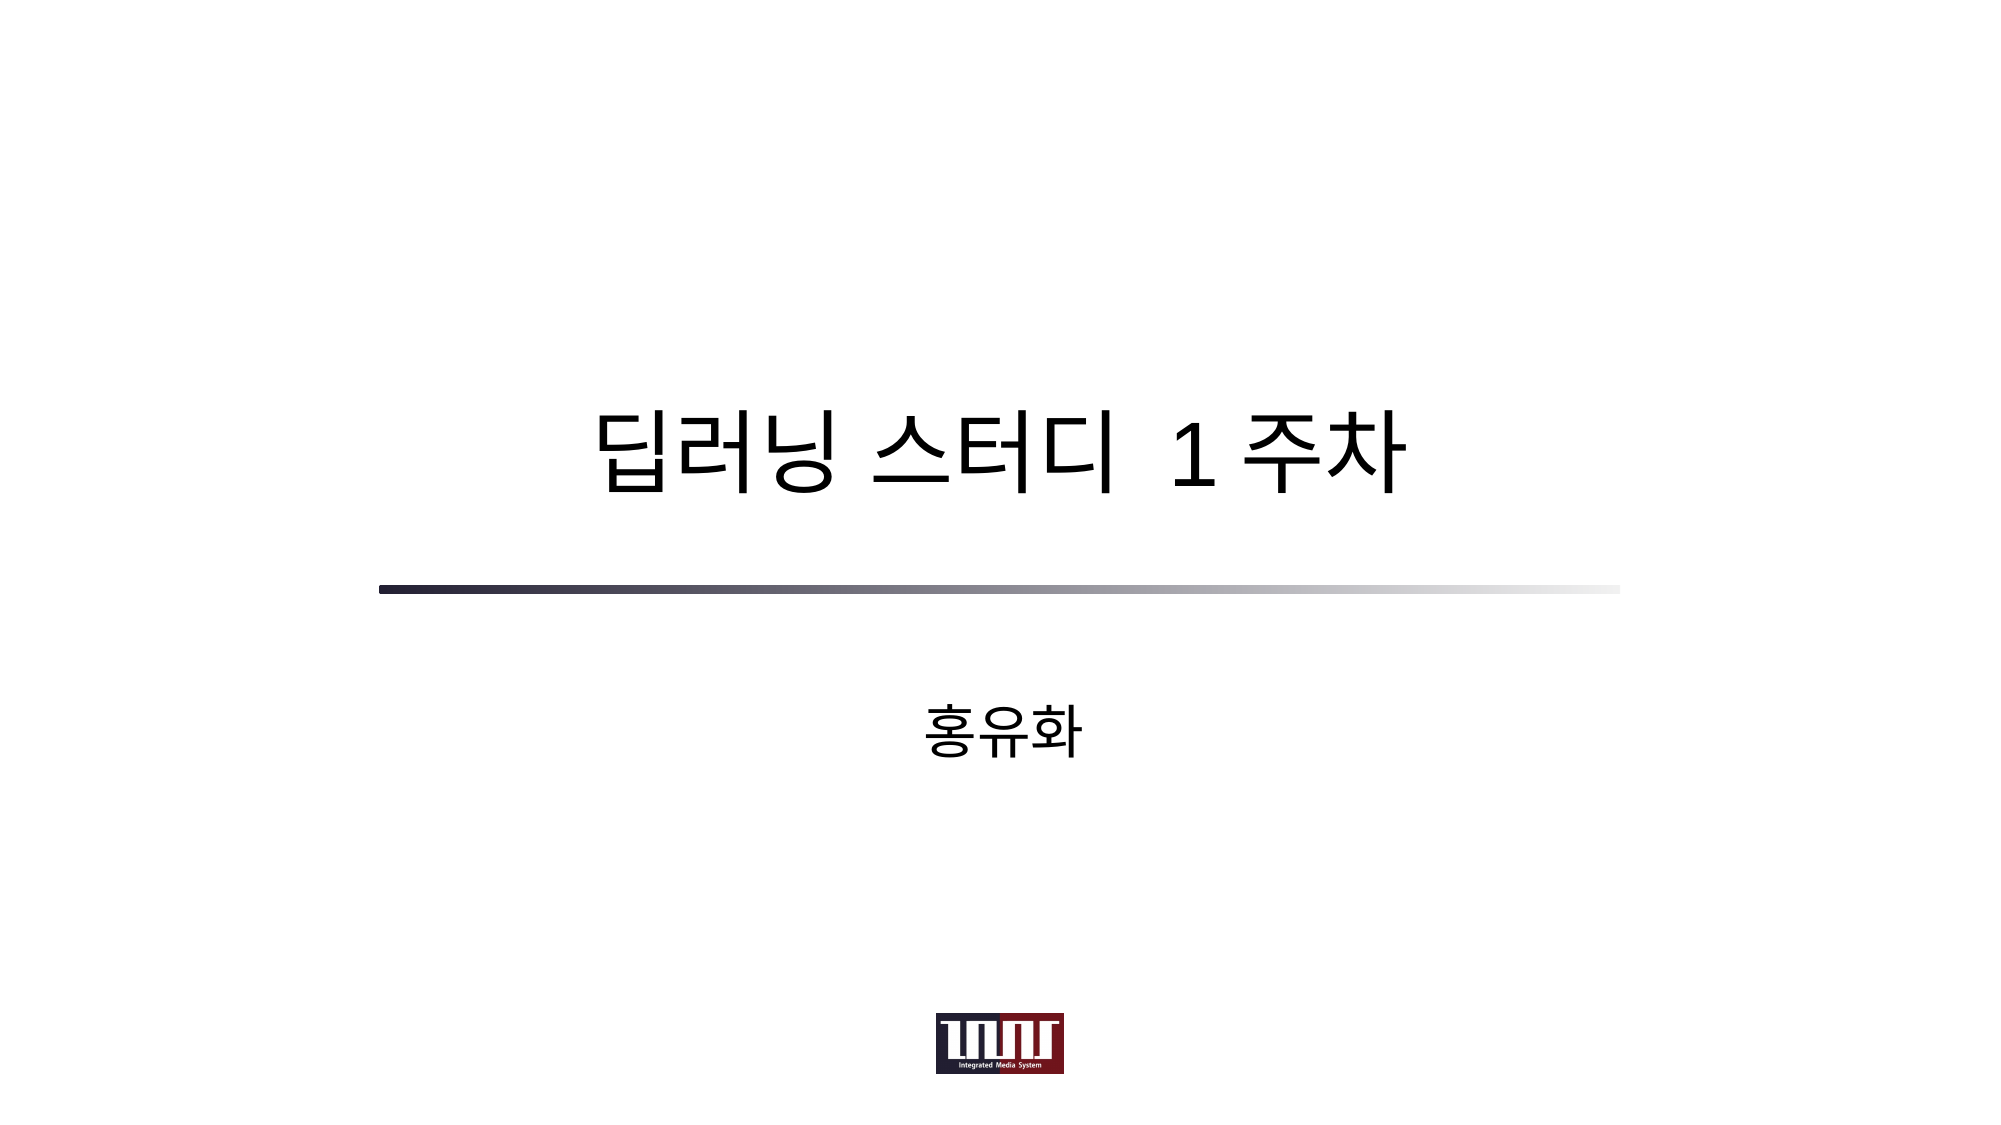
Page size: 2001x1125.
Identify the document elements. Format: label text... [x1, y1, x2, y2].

list 홍유화 [0, 635, 2000, 837]
picture [936, 1013, 1064, 1074]
title 딥러닝 스터디 1주차 [0, 365, 2000, 552]
